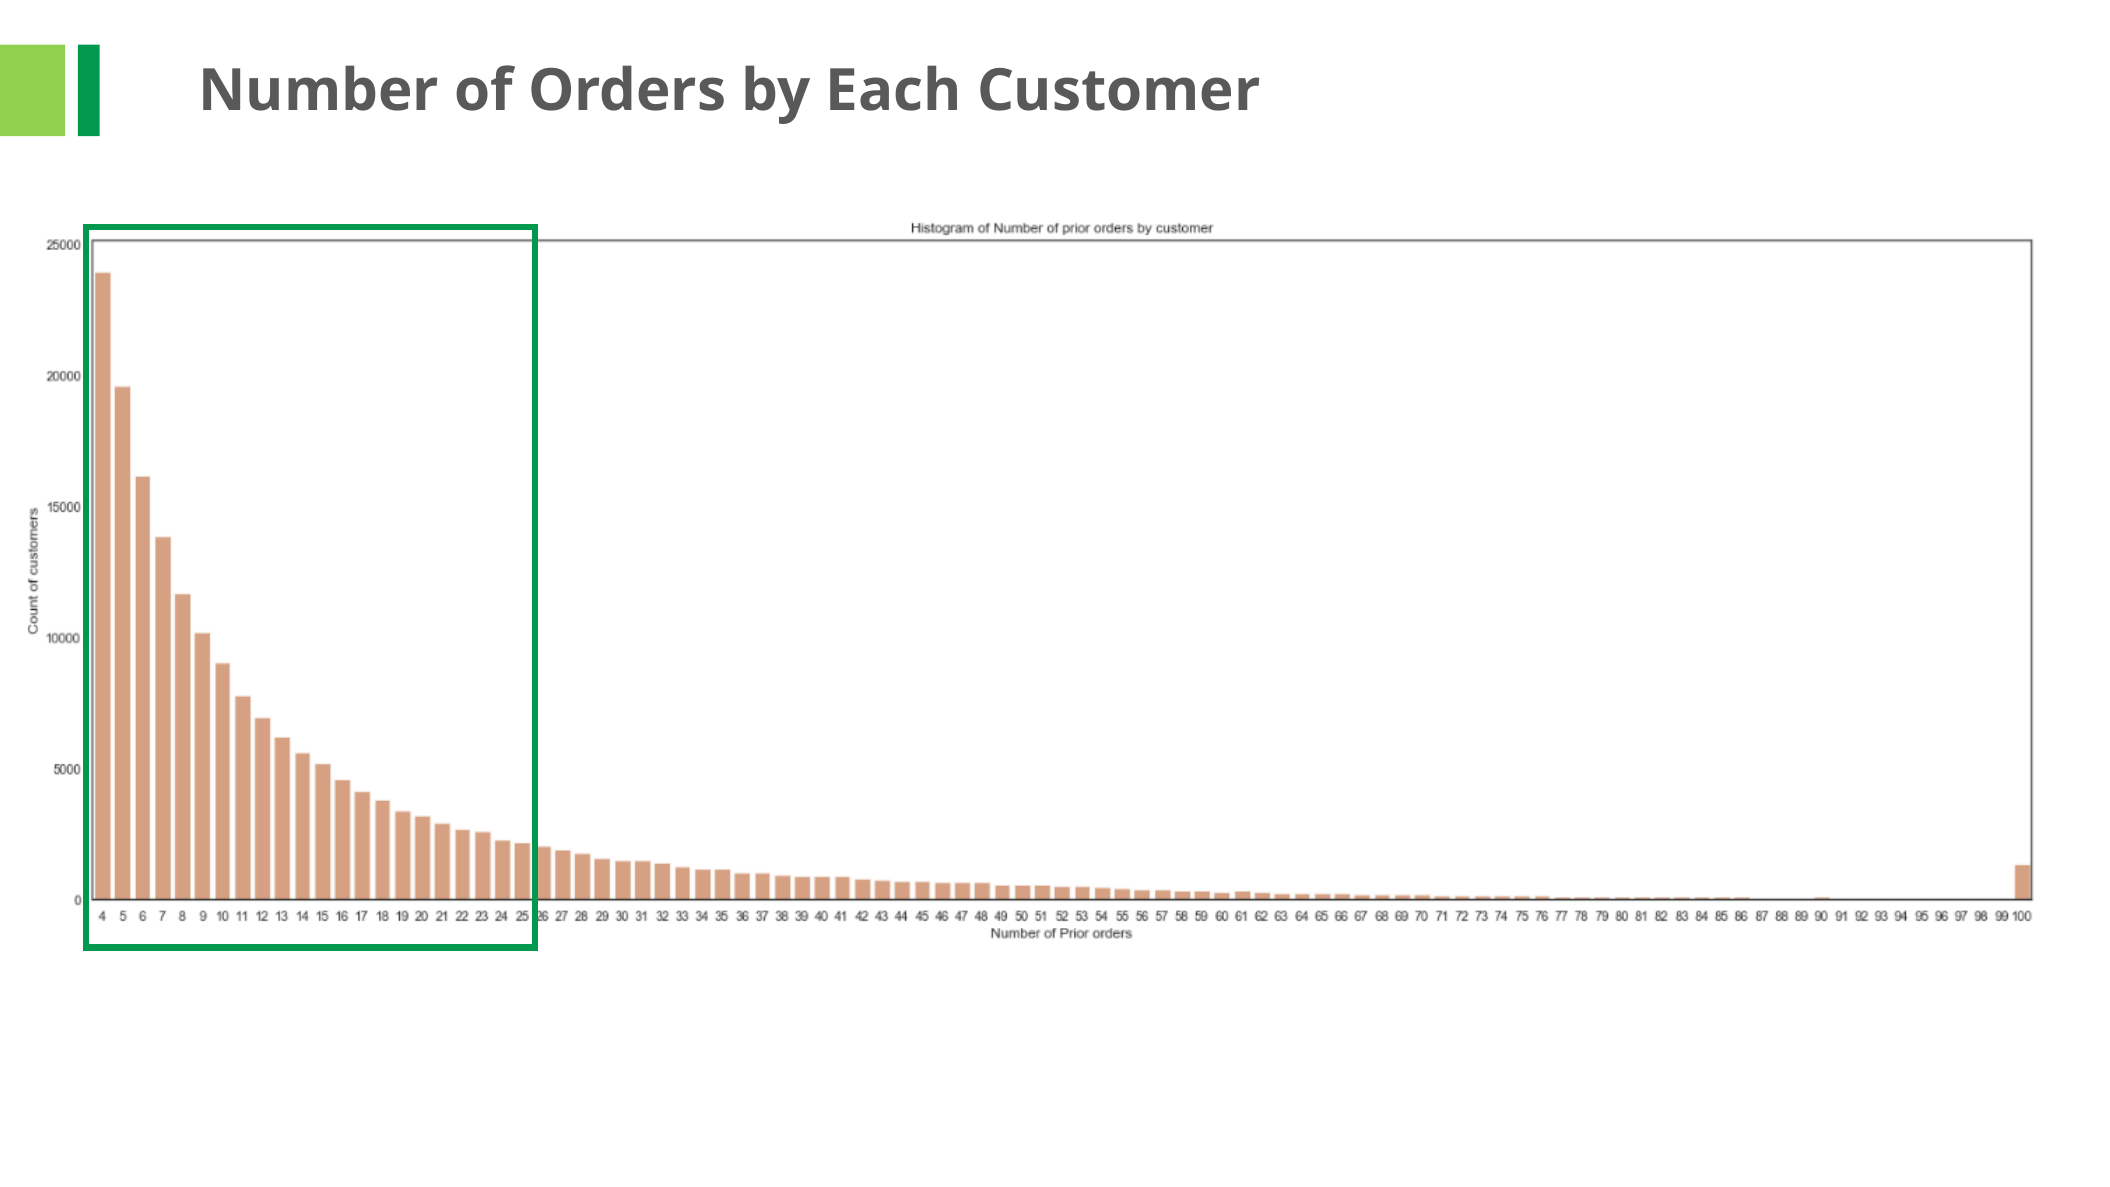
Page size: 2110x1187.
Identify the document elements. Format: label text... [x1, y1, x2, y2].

picture [26, 203, 2036, 950]
text_box Number of Orders by Each Customer [121, 41, 1338, 133]
